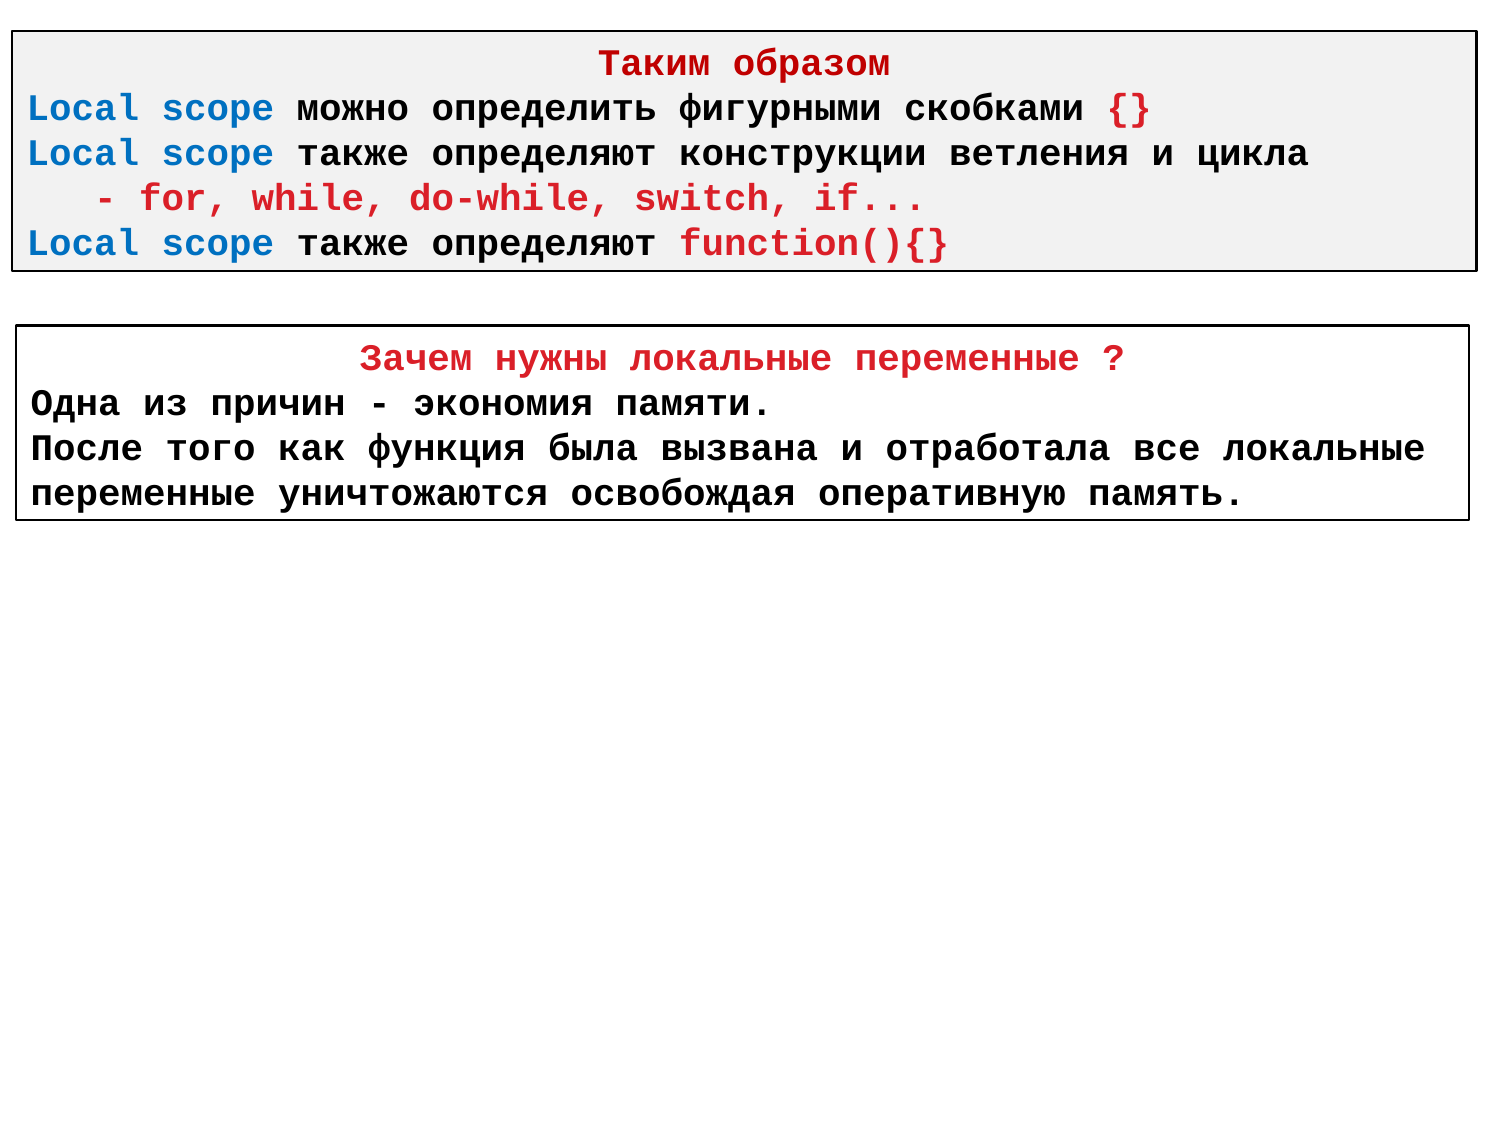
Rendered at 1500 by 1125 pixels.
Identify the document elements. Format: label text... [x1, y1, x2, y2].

text_box Таким образом Local scope можно определить фигурными скобками {} Local scope также определяют конструкции ветления и цикла - for, while, do-while, switch, if... Local scope также определяют function(){} [11, 30, 1477, 271]
text_box Зачем нужны локальные переменные ? Одна из причин - экономия памяти. После того как функция была вызвана и отработала все локальные переменные уничтожаются освобождая оперативную память. [15, 325, 1469, 521]
